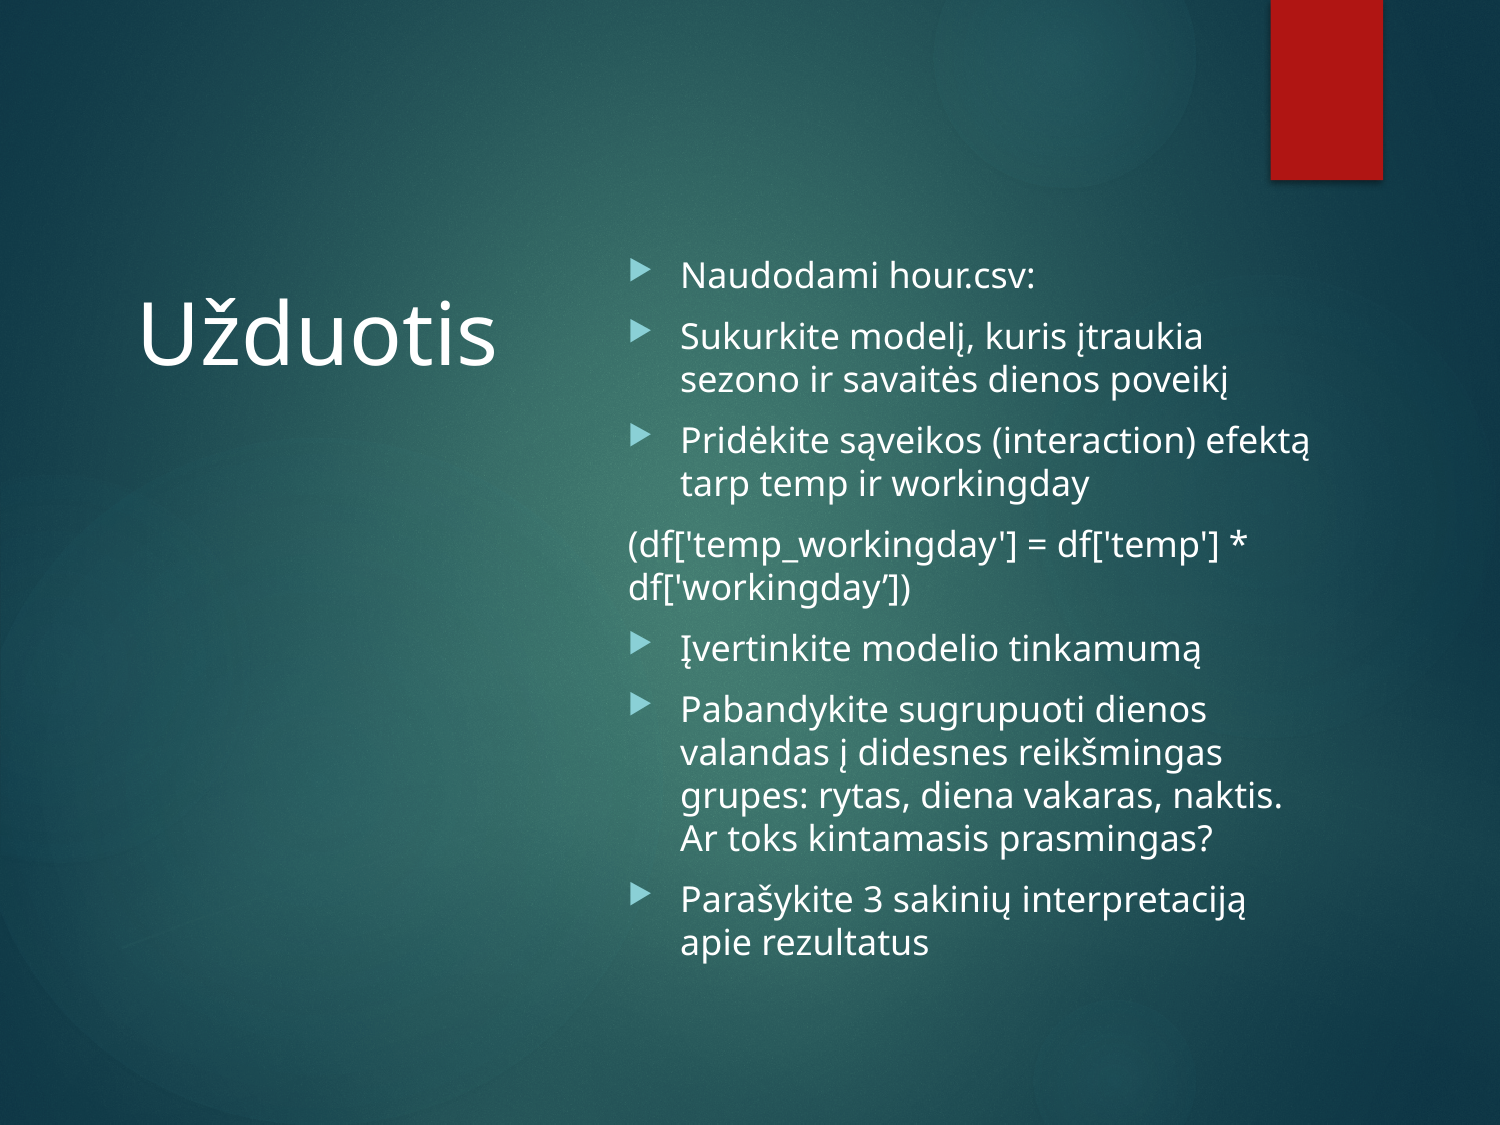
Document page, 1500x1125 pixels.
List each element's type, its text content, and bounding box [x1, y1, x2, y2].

list Naudodami hour.csv: Sukurkite modelį, kuris įtraukia sezono ir savaitės dienos poveikį Pridėkite sąveikos (interaction) efektą tarp temp ir workingday (df['temp_workingday'] = df['temp'] * df['workingday’]) Įvertinkite modelio tinkamumą Pabandykite sugrupuoti dienos valandas į didesnes reikšmingas grupes: rytas, diena vakaras, naktis. Ar toks kintamasis prasmingas? Parašykite 3 sakinių interpretaciją apie rezultatus [612, 244, 1342, 979]
title Užduotis [80, 270, 514, 1004]
